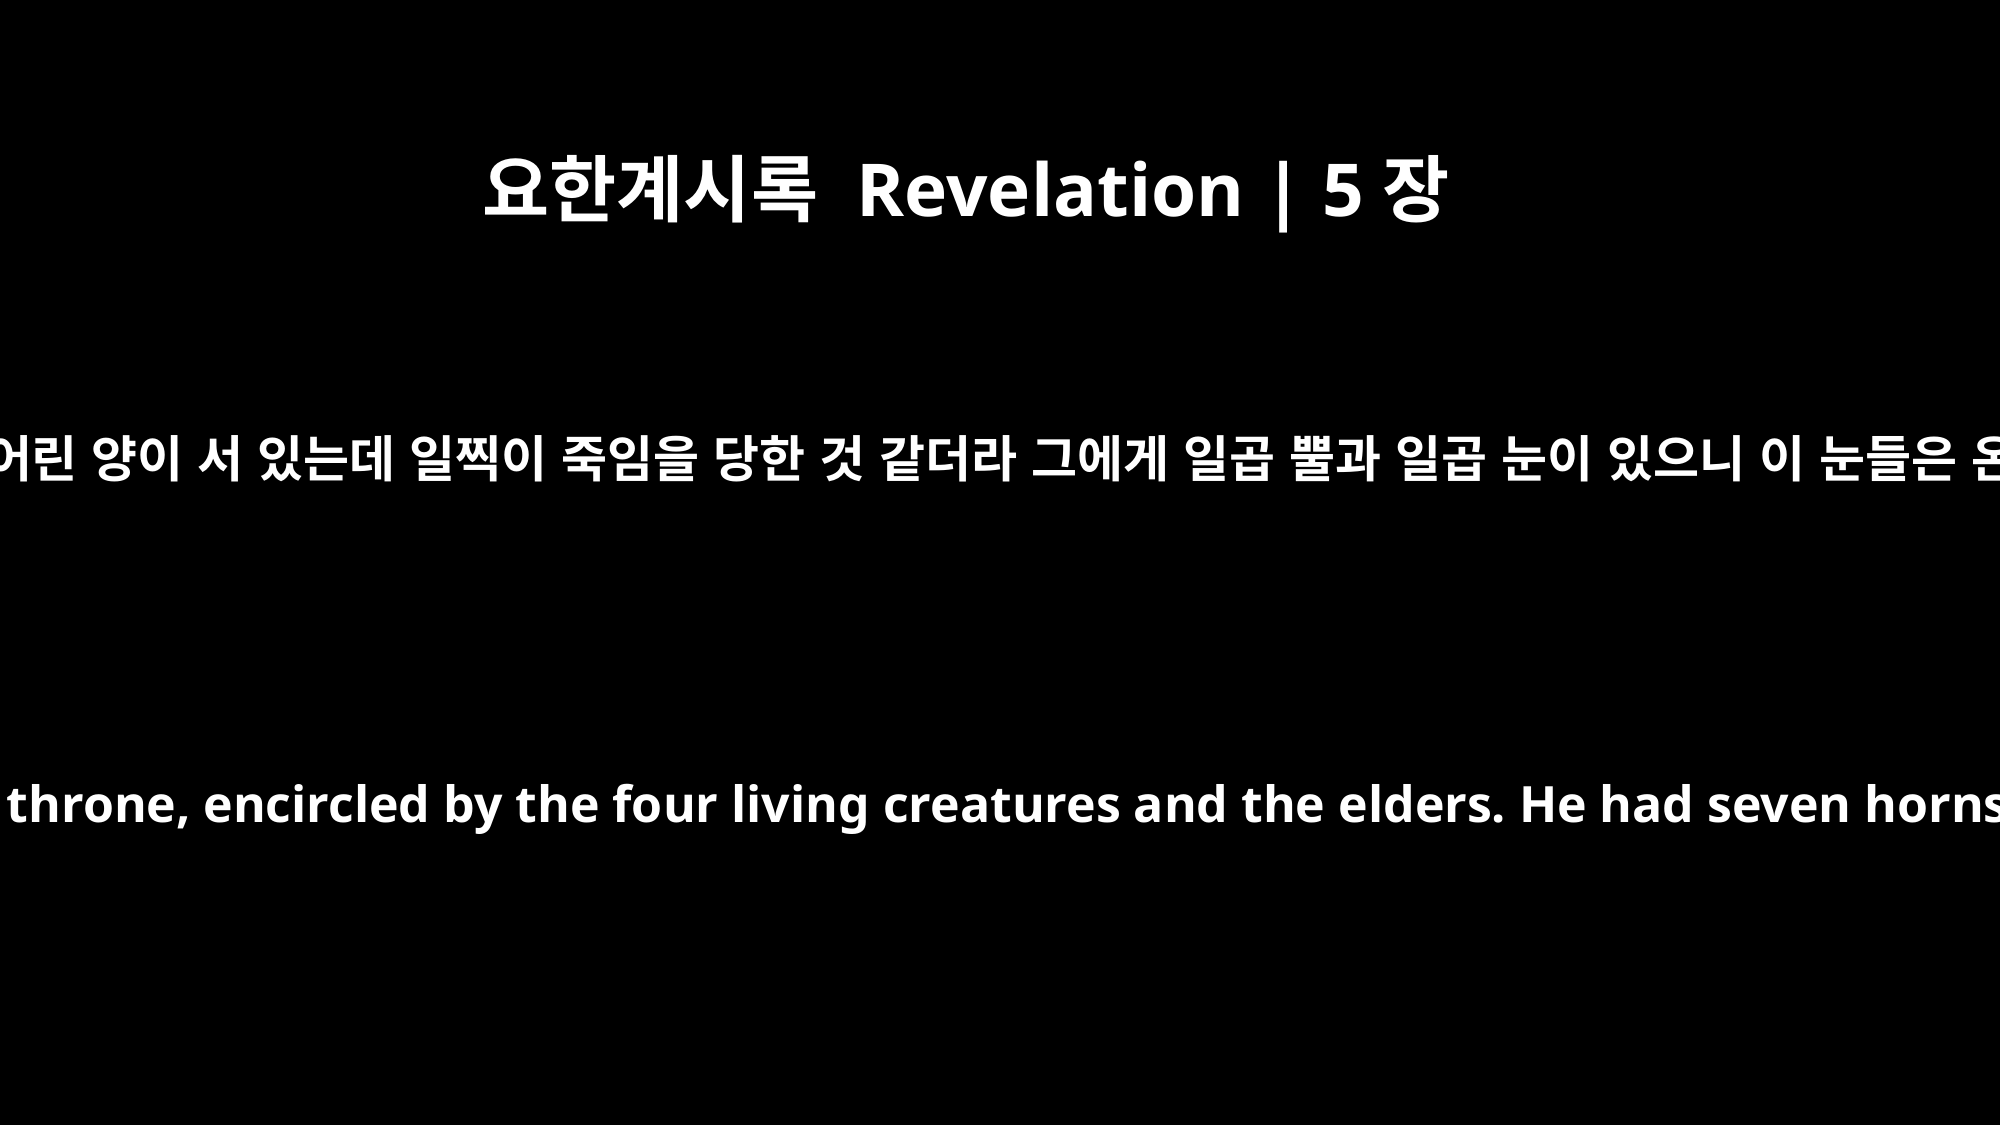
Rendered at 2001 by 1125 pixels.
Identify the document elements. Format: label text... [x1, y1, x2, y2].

text_box Then I saw a Lamb, looking as if it had been slain, standing in the center of the throne, encircled by the four living creatures and the elders. He had seven horns and seven eyes, which are the seven spirits of God sent out into all the earth. [0, 764, 2000, 900]
text_box 6 내가 또 보니 보좌와 네 생물과 장로들 사이에 한 어린 양이 서 있는데 일찍이 죽임을 당한 것 같더라 그에게 일곱 뿔과 일곱 눈이 있으니 이 눈들은 온 땅에 보내심을 받은 하나님의 일곱 영이더라 [0, 359, 2000, 495]
text_box 요한계시록 Revelation | 5장 [467, 136, 1465, 239]
